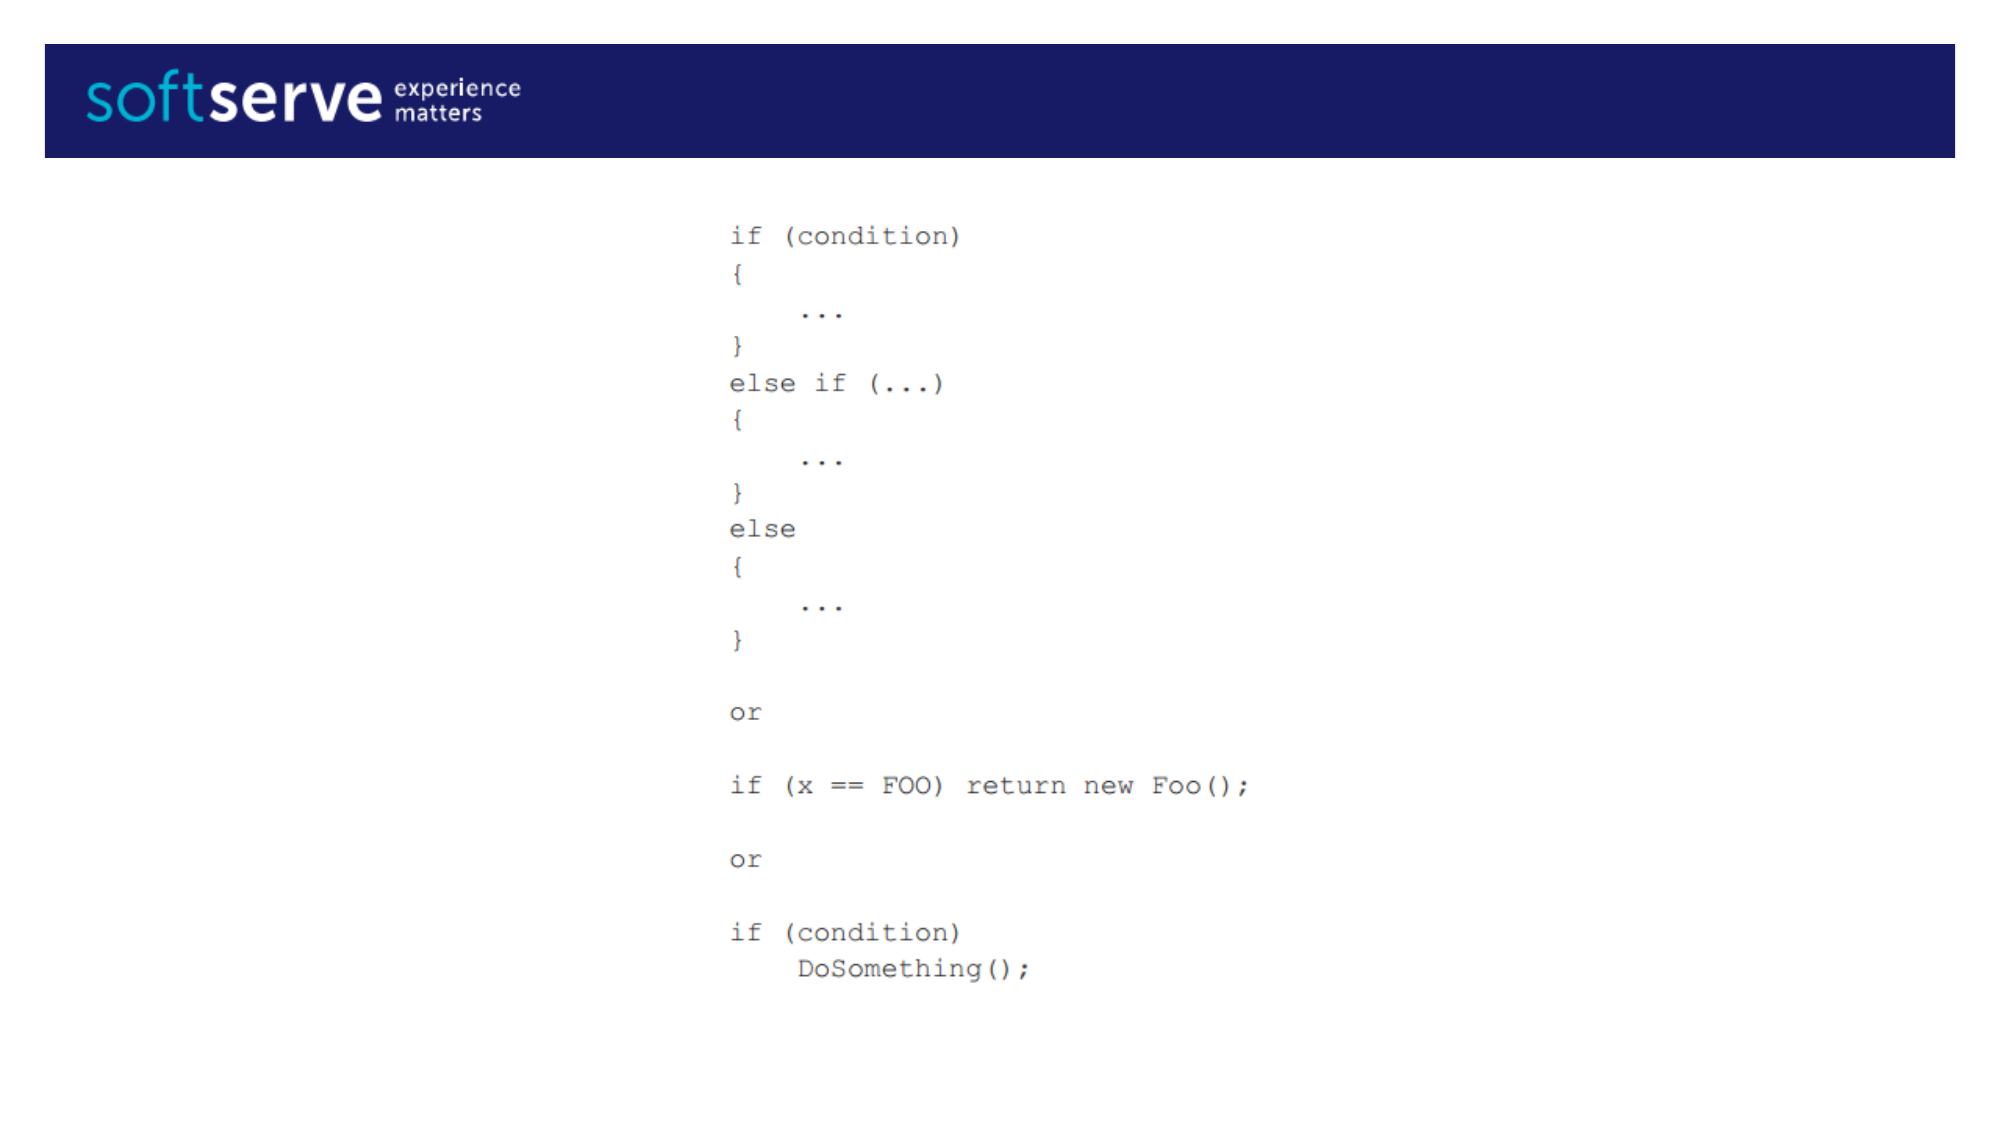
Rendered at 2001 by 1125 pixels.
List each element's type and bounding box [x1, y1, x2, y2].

picture [706, 205, 1293, 1008]
